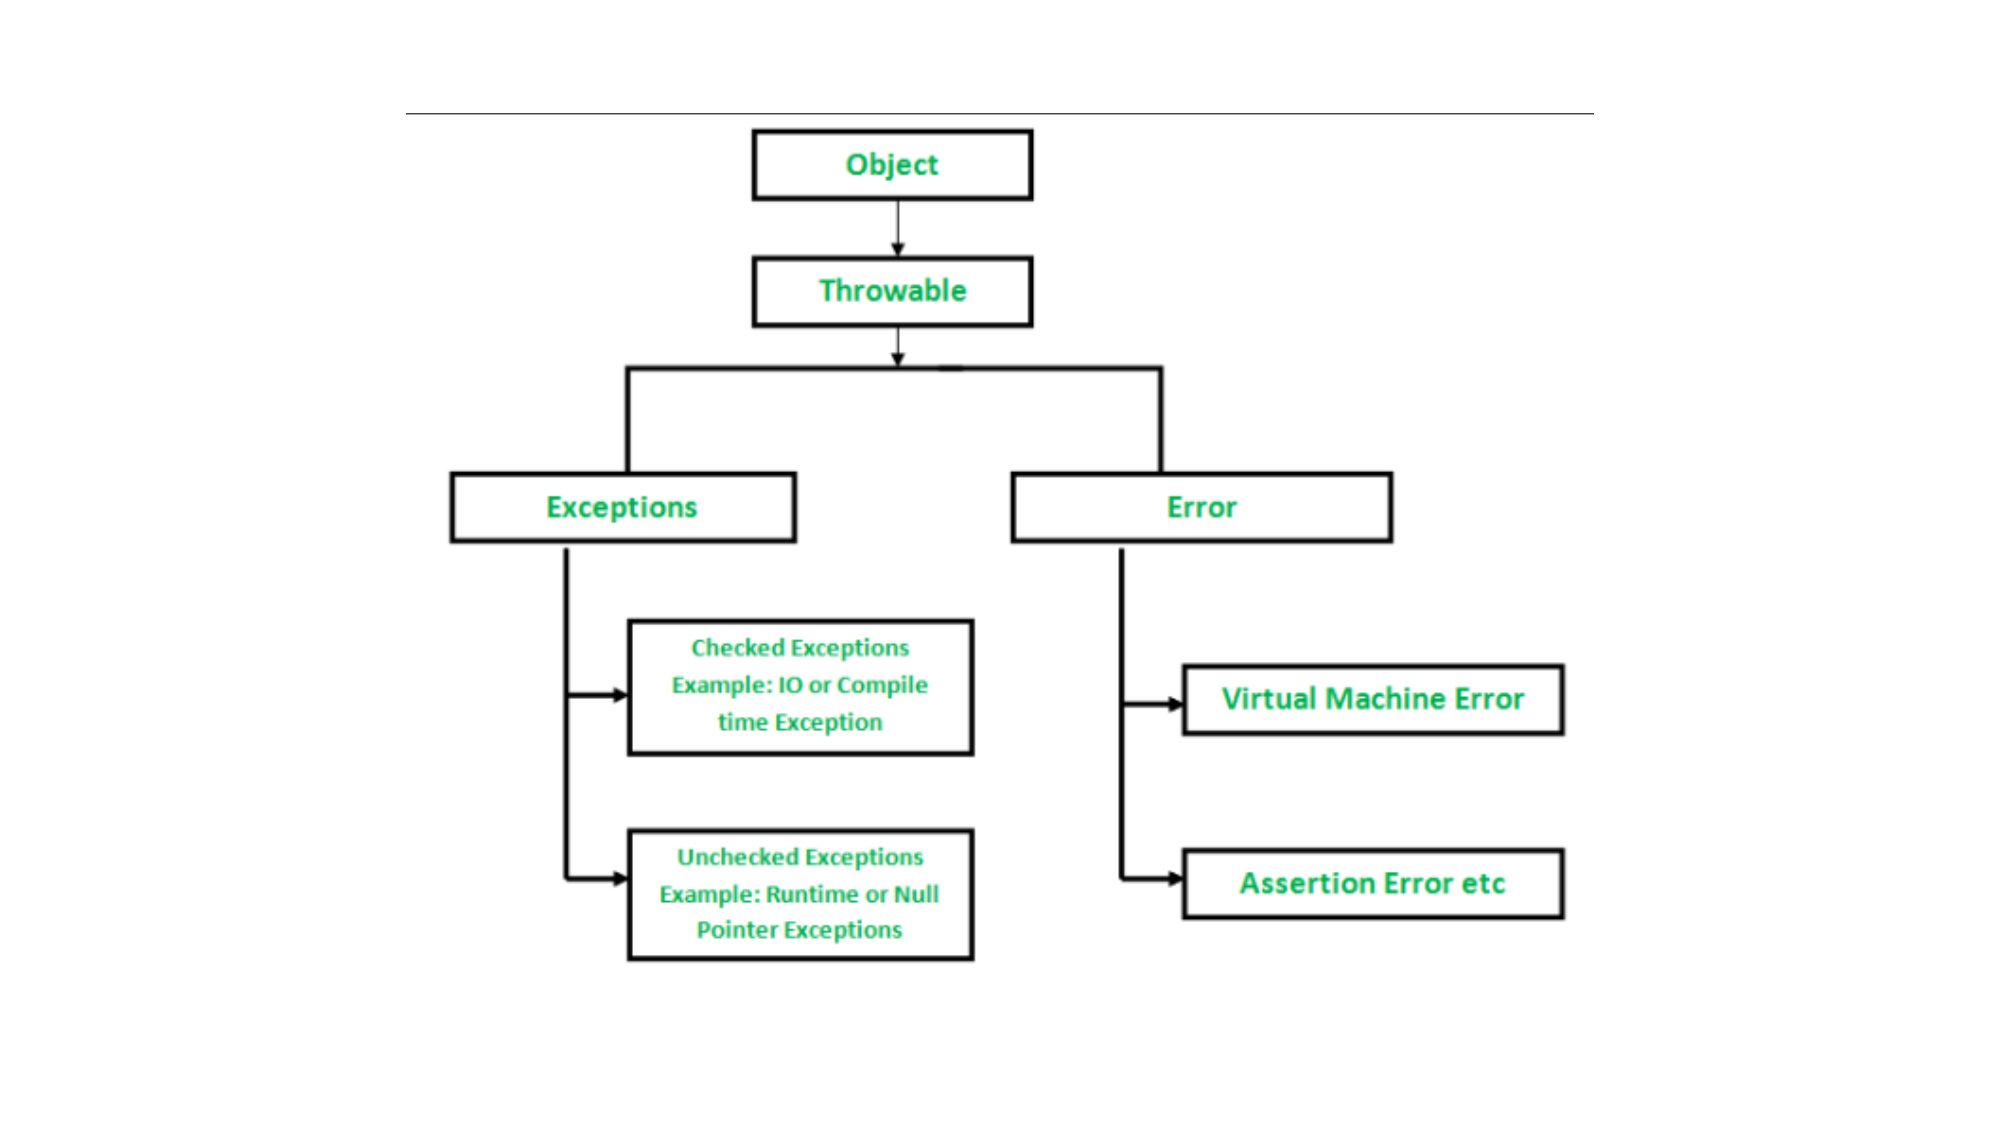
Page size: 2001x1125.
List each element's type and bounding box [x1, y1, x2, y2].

picture [406, 113, 1594, 971]
